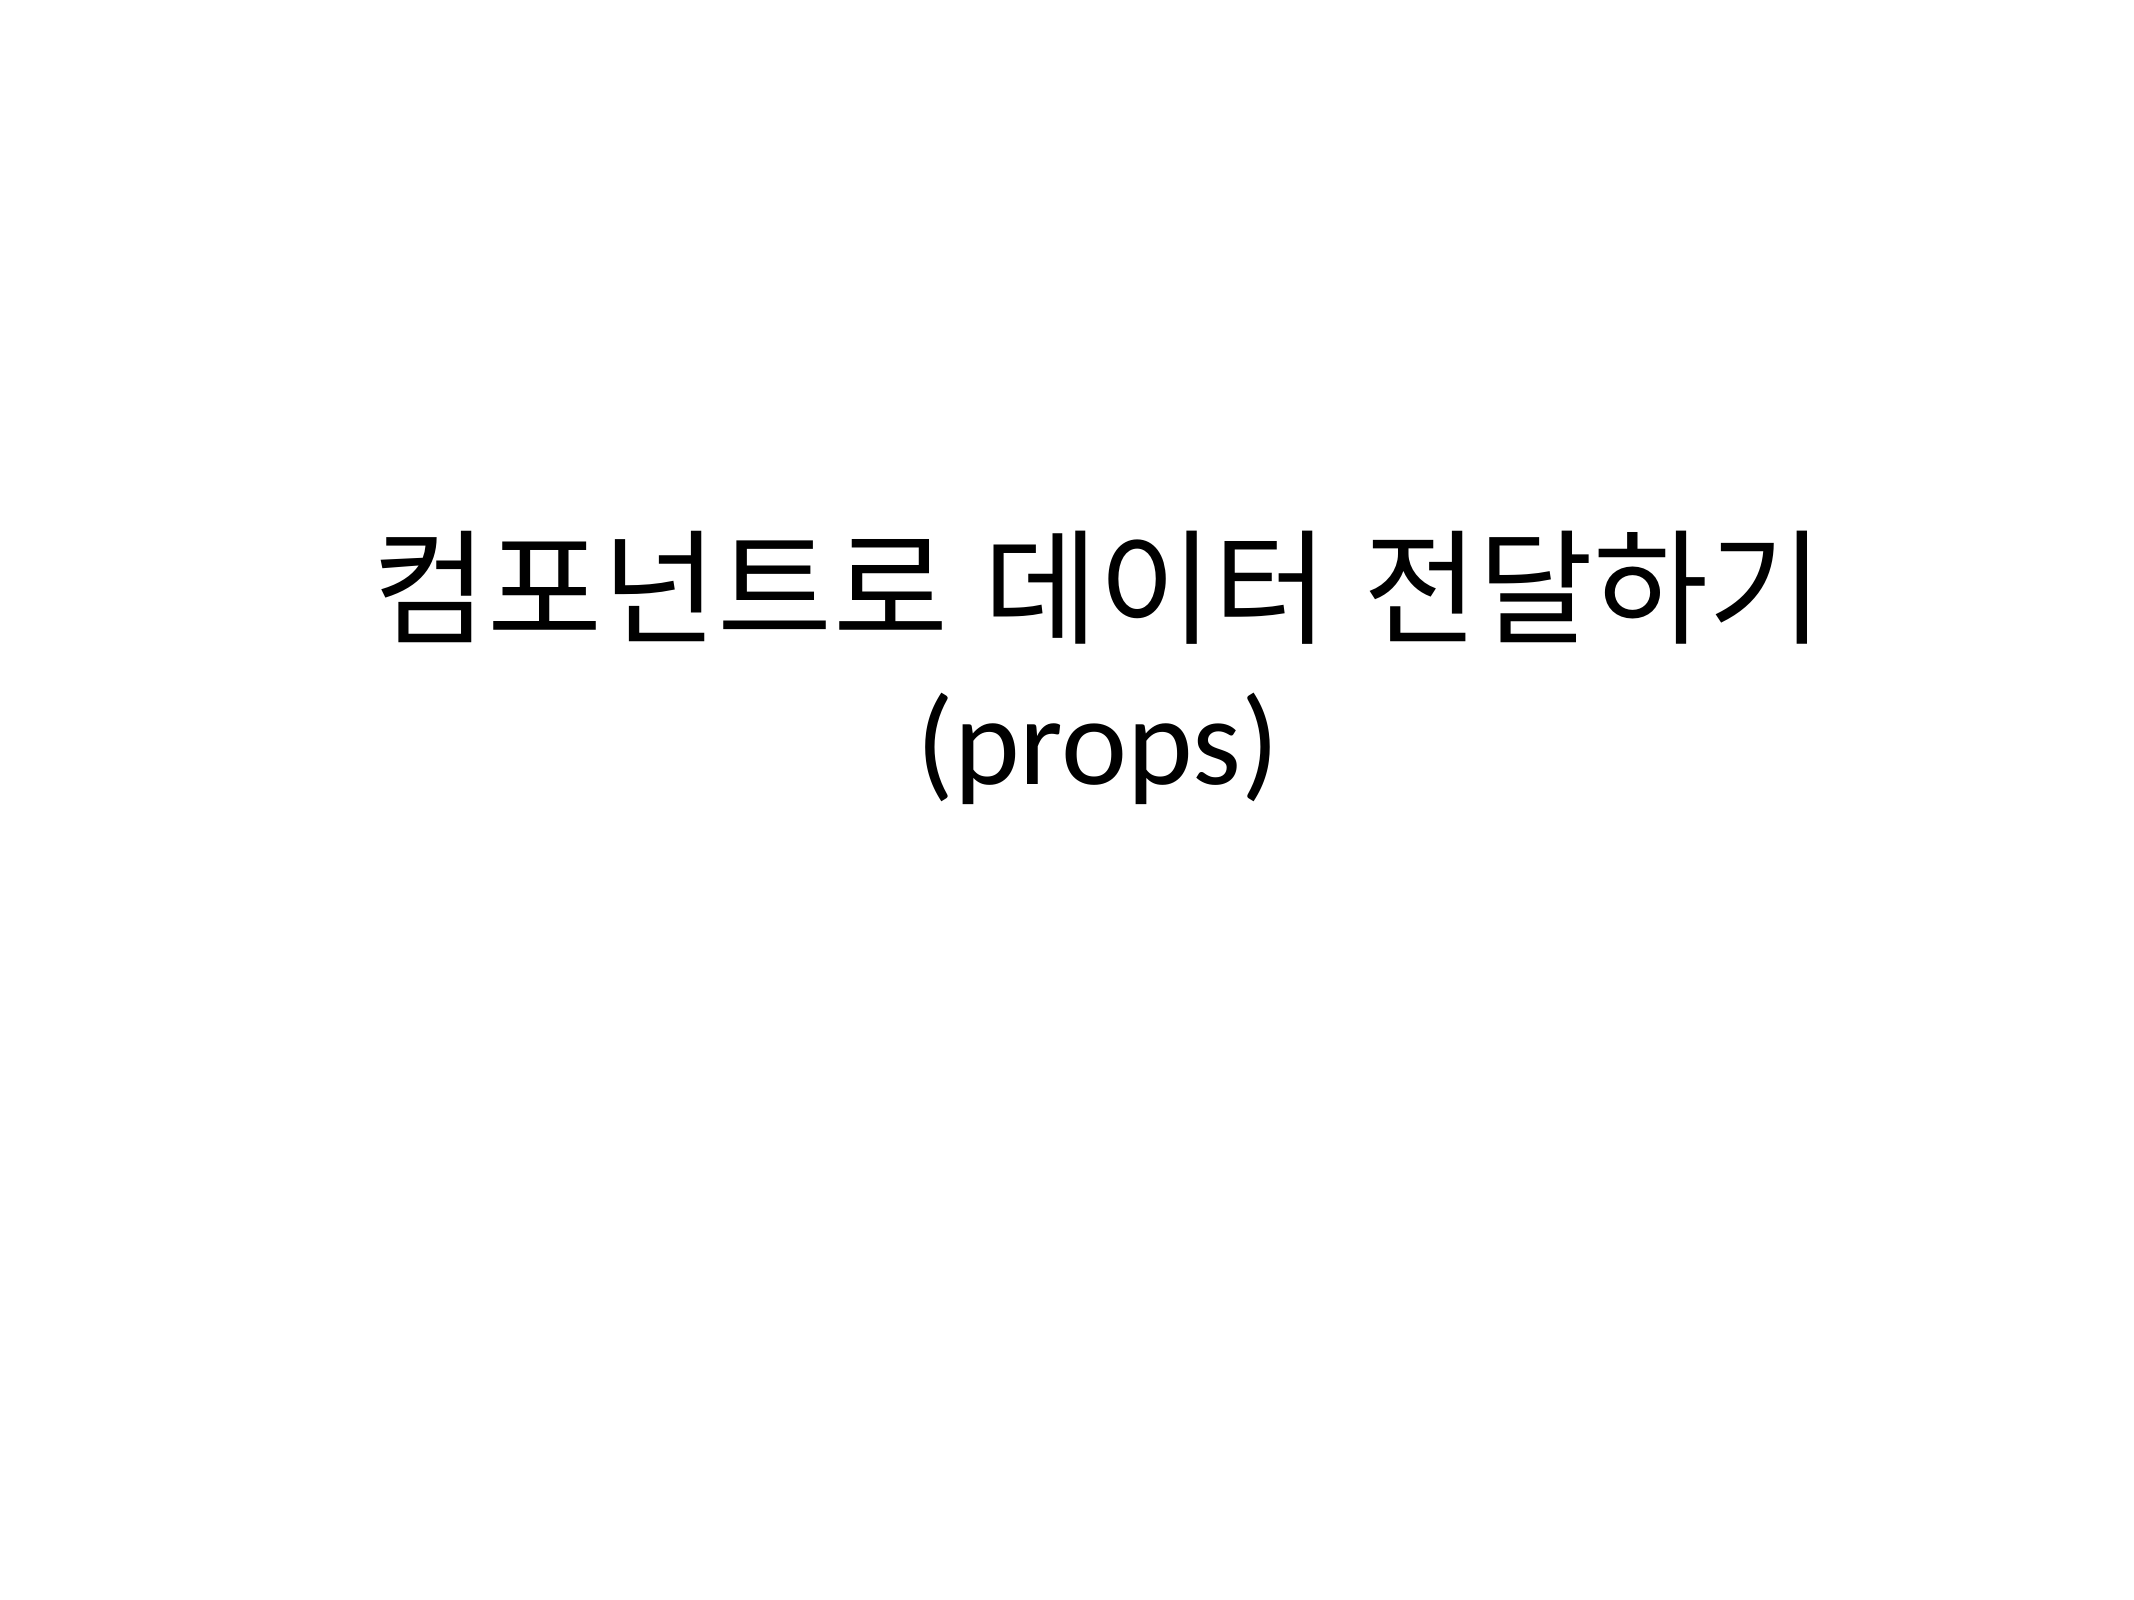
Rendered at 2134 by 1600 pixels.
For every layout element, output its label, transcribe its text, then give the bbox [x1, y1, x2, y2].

text_box 컴포넌트로 데이터 전달하기 (props) [191, 501, 2005, 817]
